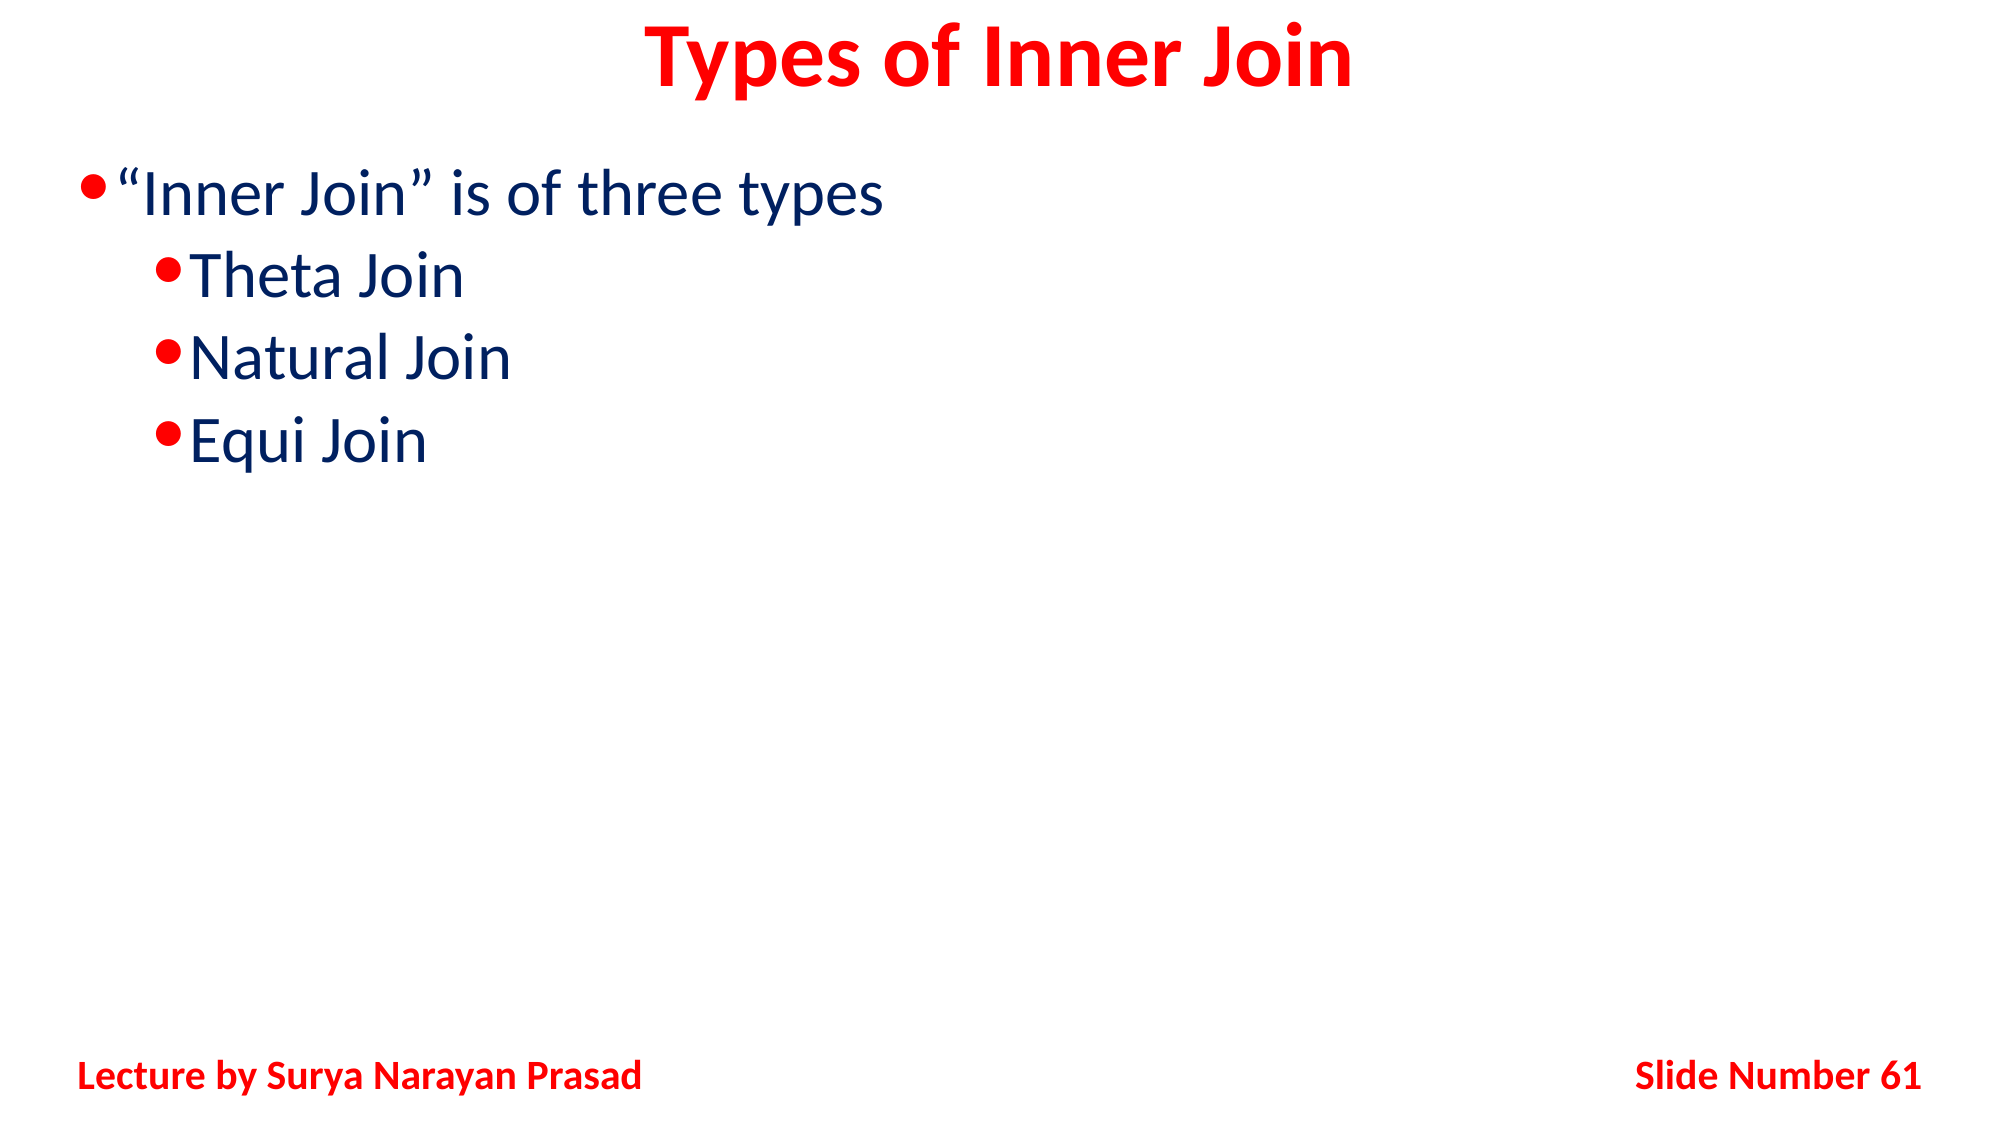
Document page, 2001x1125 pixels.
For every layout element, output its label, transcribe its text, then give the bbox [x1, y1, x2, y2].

footer Lecture by Surya Narayan Prasad [62, 1042, 688, 1103]
title Types of Inner Join [0, 0, 2000, 125]
slide_number Slide Number 61 [1524, 1042, 1938, 1103]
list “Inner Join” is of three types Theta Join Natural Join Equi Join [62, 149, 1938, 1000]
